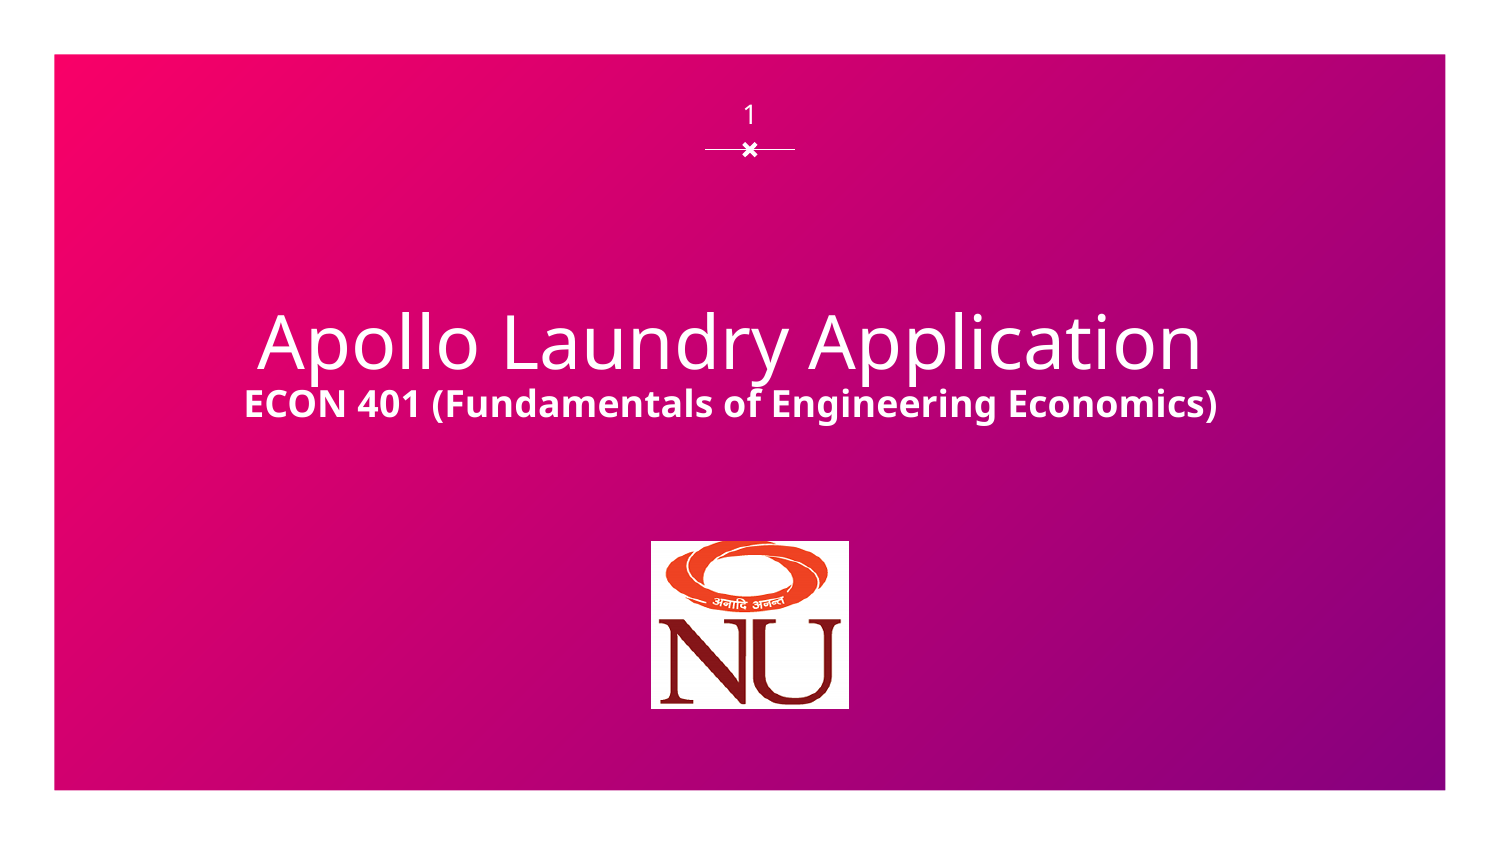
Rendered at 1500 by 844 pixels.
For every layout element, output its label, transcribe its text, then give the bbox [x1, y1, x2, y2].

picture [650, 541, 850, 710]
slide_number ‹#› [705, 83, 795, 149]
title Apollo Laundry Application ECON 401 (Fundamentals of Engineering Economics) [34, 327, 1428, 393]
